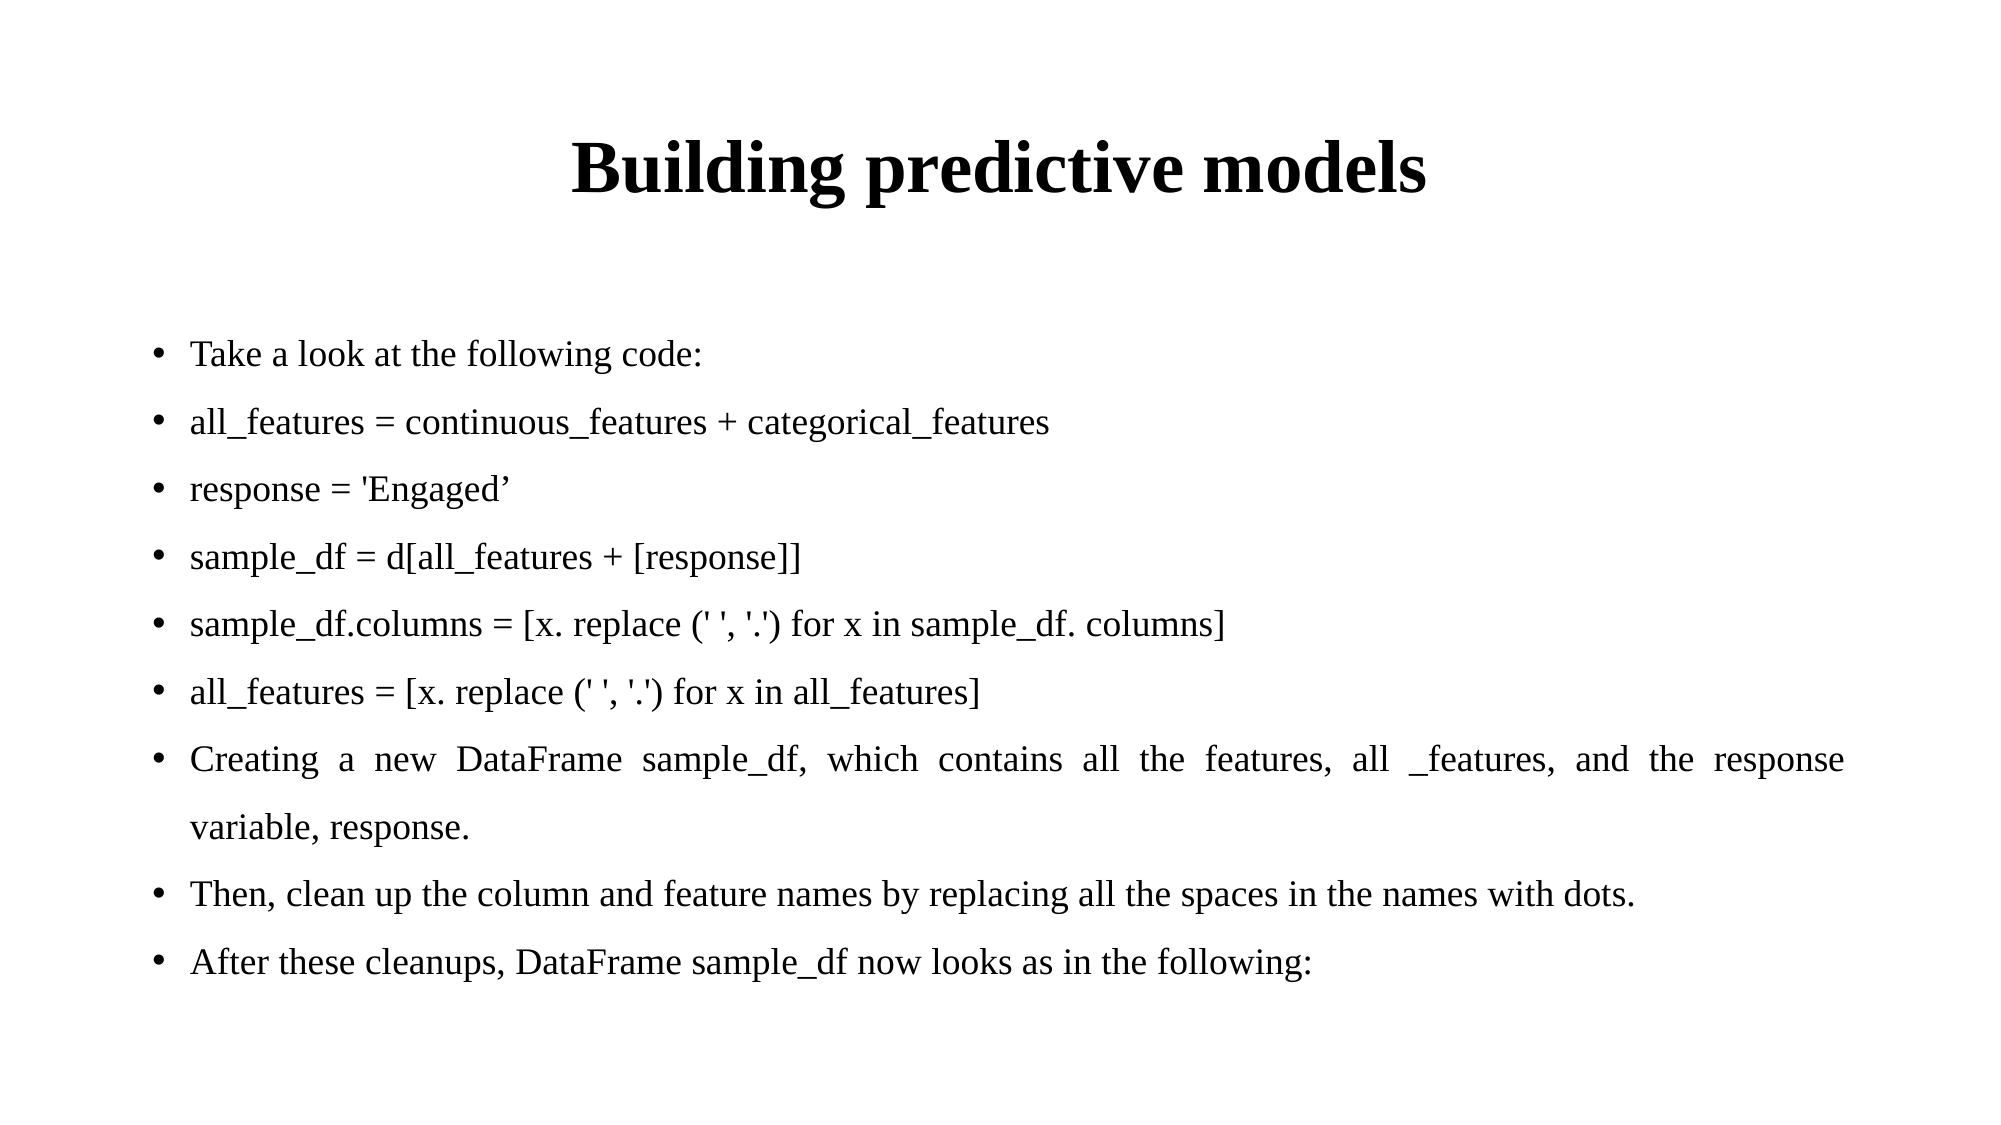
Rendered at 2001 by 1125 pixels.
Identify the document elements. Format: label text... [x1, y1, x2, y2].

list Take a look at the following code: all_features = continuous_features + categorical_features response = 'Engaged’ sample_df = d[all_features + [response]] sample_df.columns = [x. replace (' ', '.') for x in sample_df. columns] all_features = [x. replace (' ', '.') for x in all_features] Creating a new DataFrame sample_df, which contains all the features, all _features, and the response variable, response. Then, clean up the column and feature names by replacing all the spaces in the names with dots. After these cleanups, DataFrame sample_df now looks as in the following: [137, 299, 1863, 1014]
title Building predictive models [137, 59, 1863, 278]
